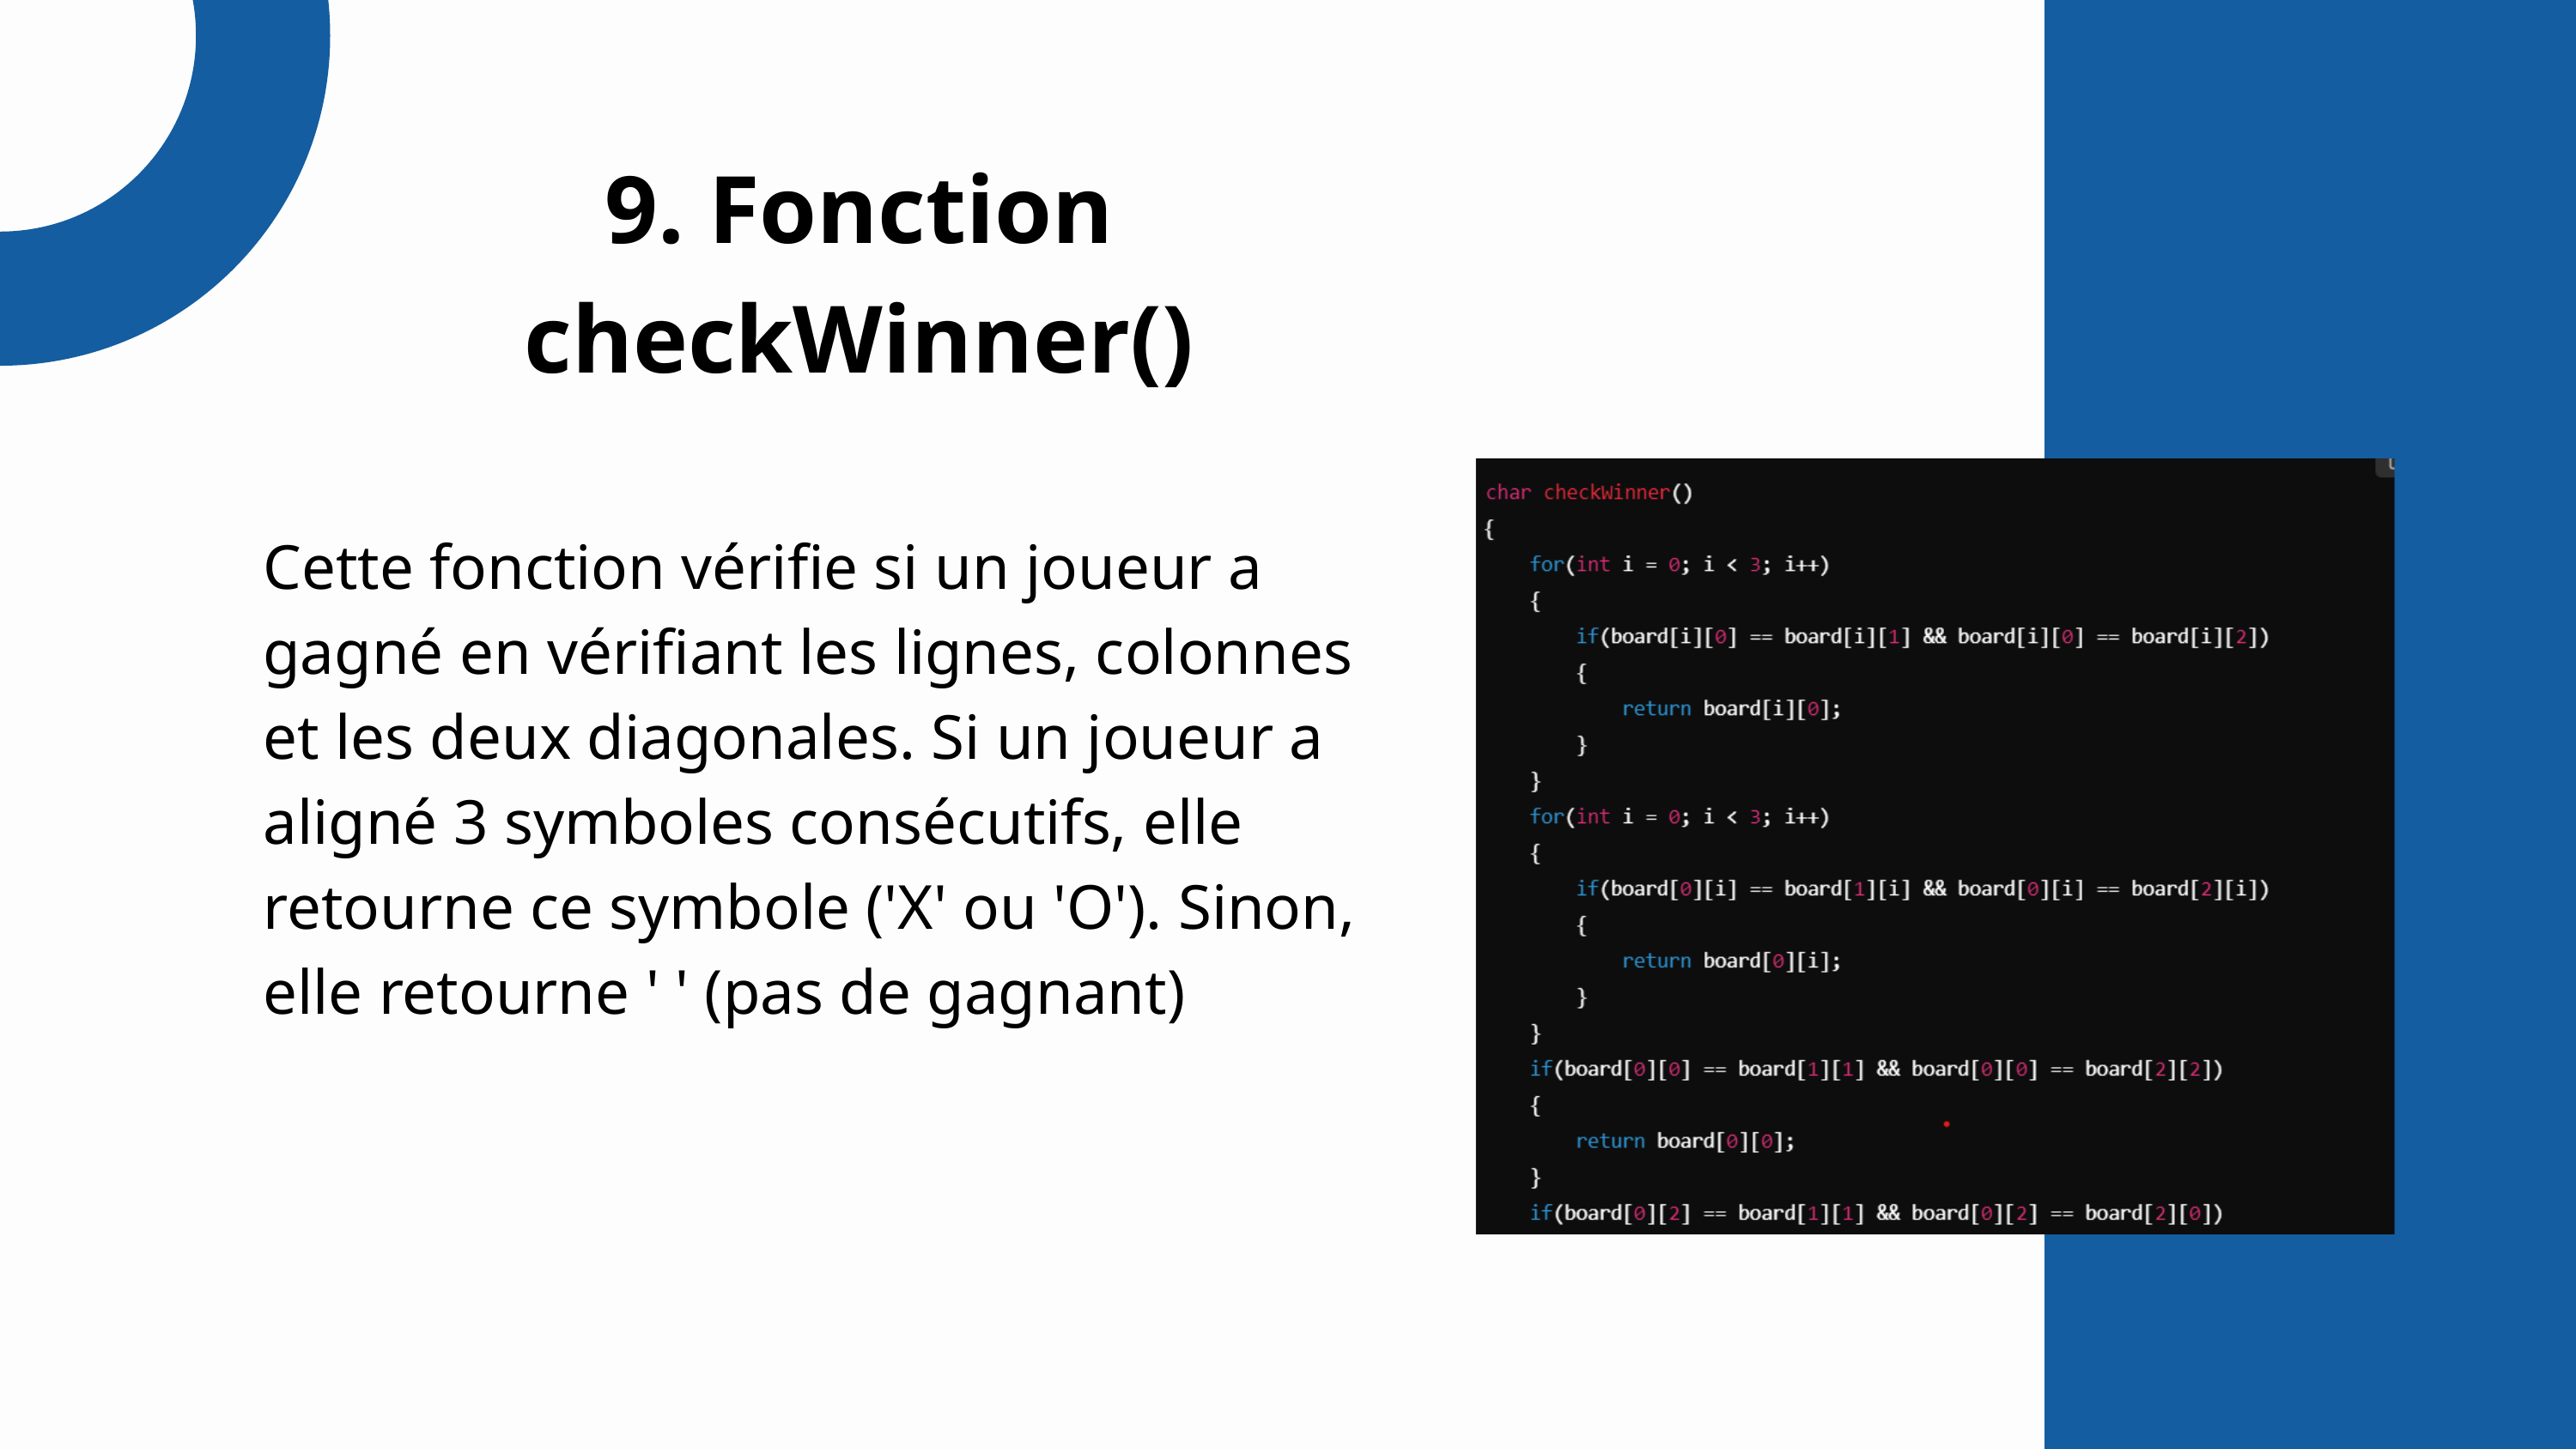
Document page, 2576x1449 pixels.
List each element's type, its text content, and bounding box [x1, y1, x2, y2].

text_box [0, 0, 264, 300]
text_box 9. Fonction checkWinner() [263, 131, 1455, 392]
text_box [2044, 0, 2576, 1449]
text_box Cette fonction vérifie si un joueur a gagné en vérifiant les lignes, colonnes et les deux diagonales. Si un joueur a aligné 3 symboles consécutifs, elle retourne ce symbole ('X' ou 'O'). Sinon, elle retourne ' ' (pas de gagnant) [263, 516, 1421, 1027]
text_box [1475, 458, 2041, 1234]
